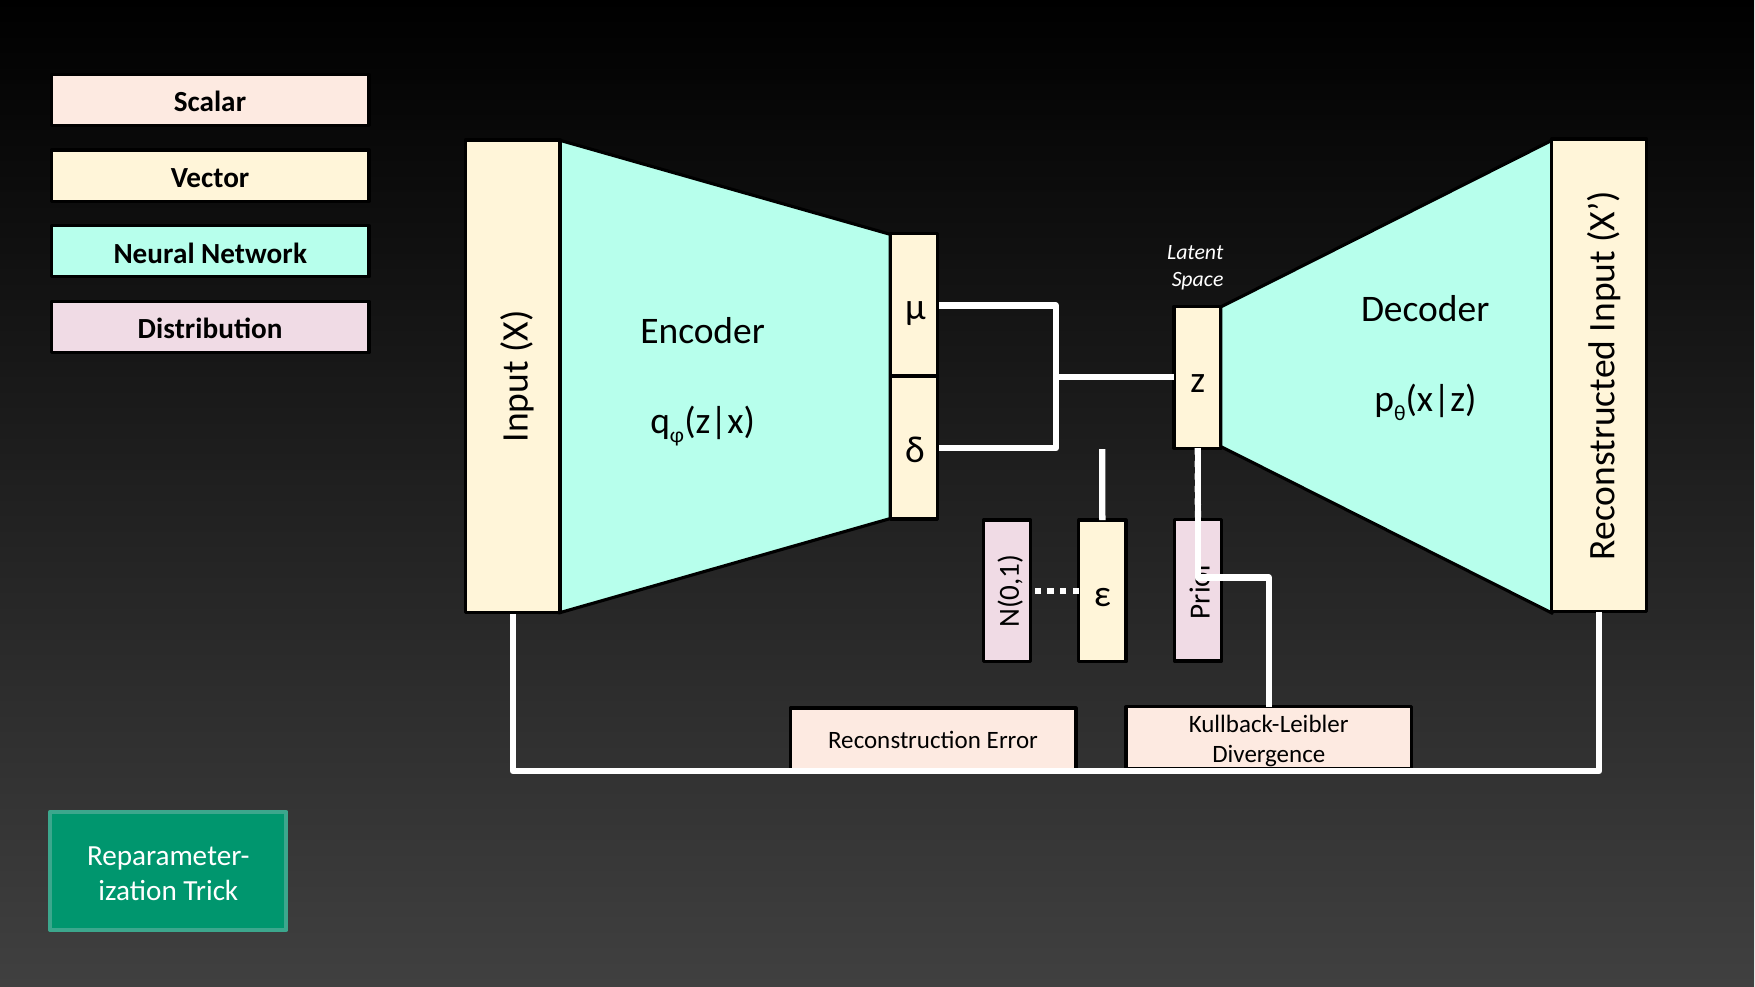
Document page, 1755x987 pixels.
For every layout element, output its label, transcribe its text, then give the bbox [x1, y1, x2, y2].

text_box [50, 74, 370, 353]
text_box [465, 138, 1647, 770]
text_box Reparameter-ization Trick [48, 810, 288, 932]
